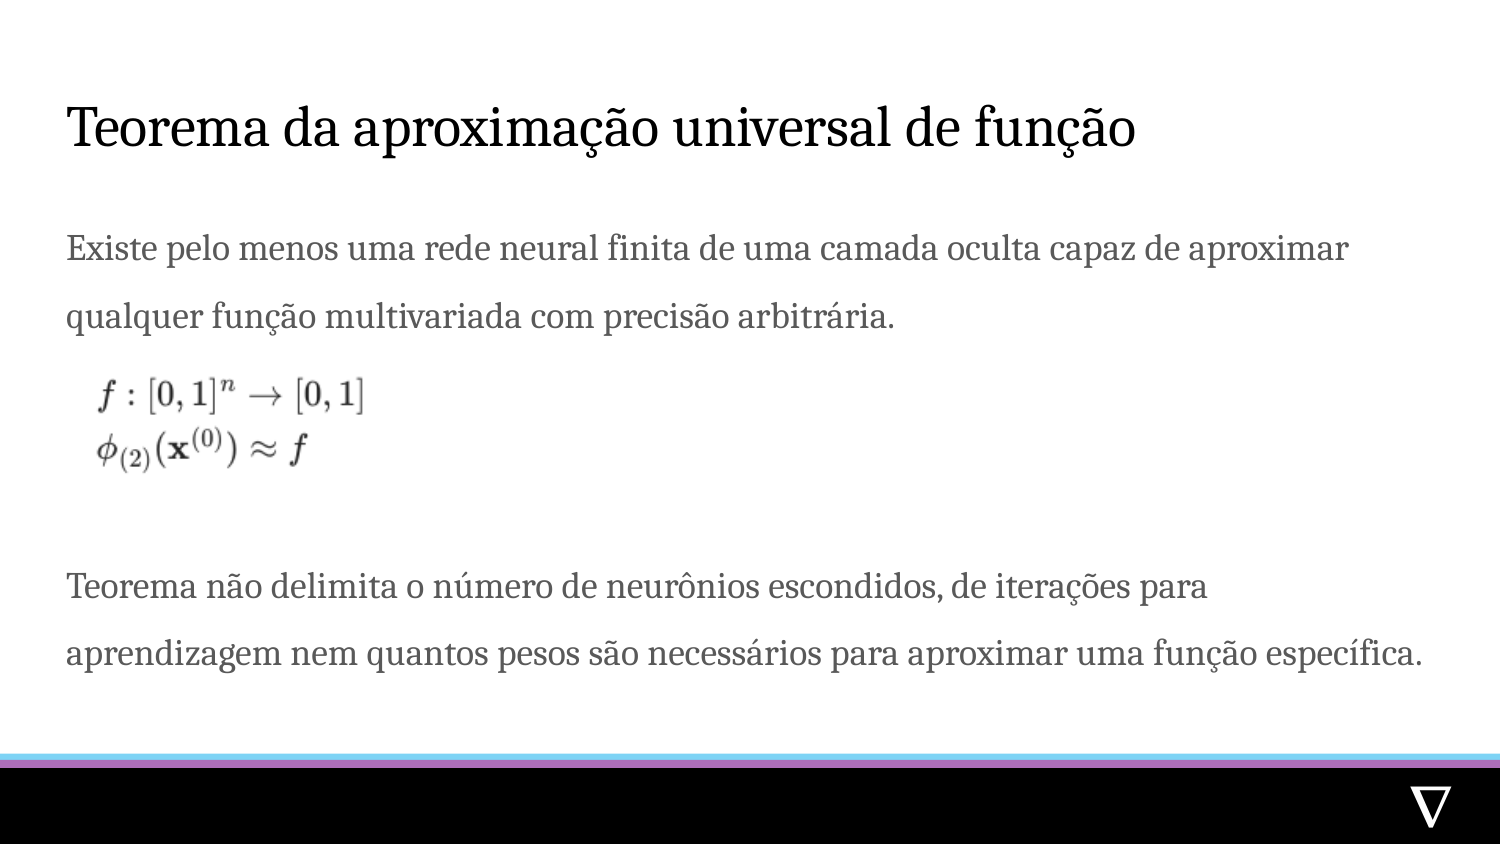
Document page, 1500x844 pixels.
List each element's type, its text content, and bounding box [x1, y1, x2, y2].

picture [1405, 781, 1455, 831]
picture [83, 344, 394, 500]
list Existe pelo menos uma rede neural finita de uma camada oculta capaz de aproximar qualquer função multivariada com precisão arbitrária. Teorema não delimita o número de neurônios escondidos, de iterações para aprendizagem nem quantos pesos são necessários para aproximar uma função específica. [51, 185, 1449, 747]
title Teorema da aproximação universal de função [51, 72, 1449, 167]
